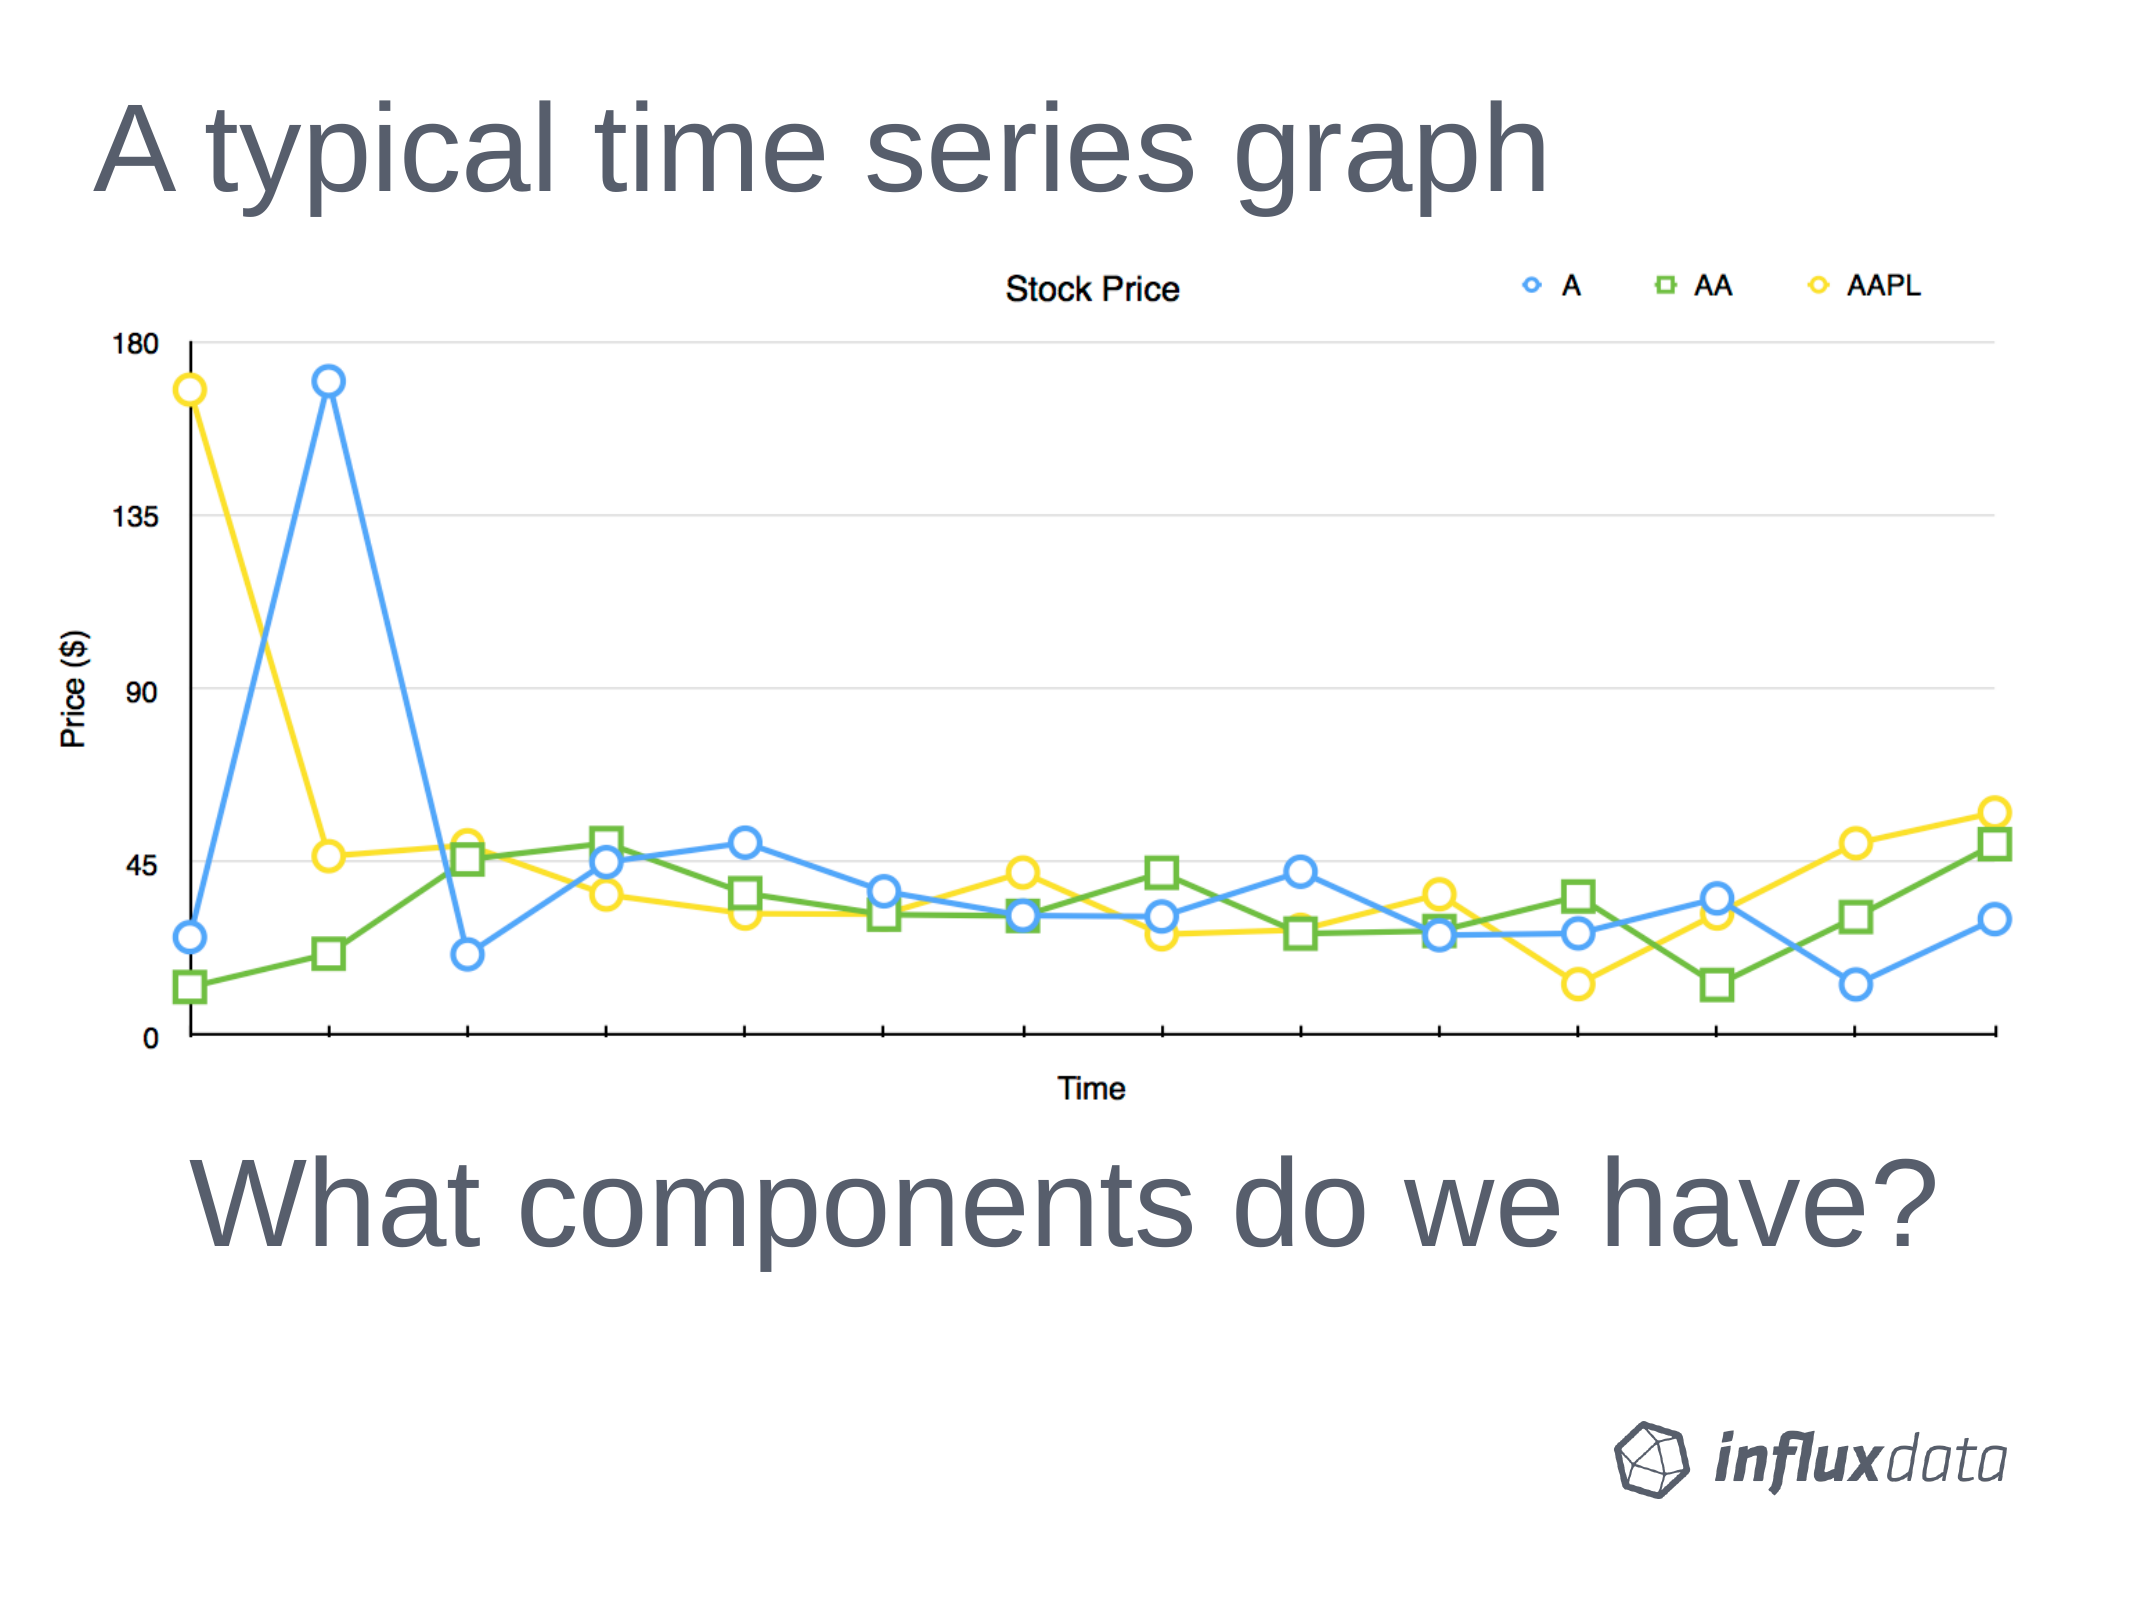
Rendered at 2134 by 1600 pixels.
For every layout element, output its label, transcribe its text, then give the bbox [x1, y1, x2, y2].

text_box What components do we have? [181, 1113, 1952, 1280]
picture [1613, 1421, 2007, 1499]
picture [54, 268, 2014, 1109]
title A typical time series graph [84, 49, 2134, 226]
